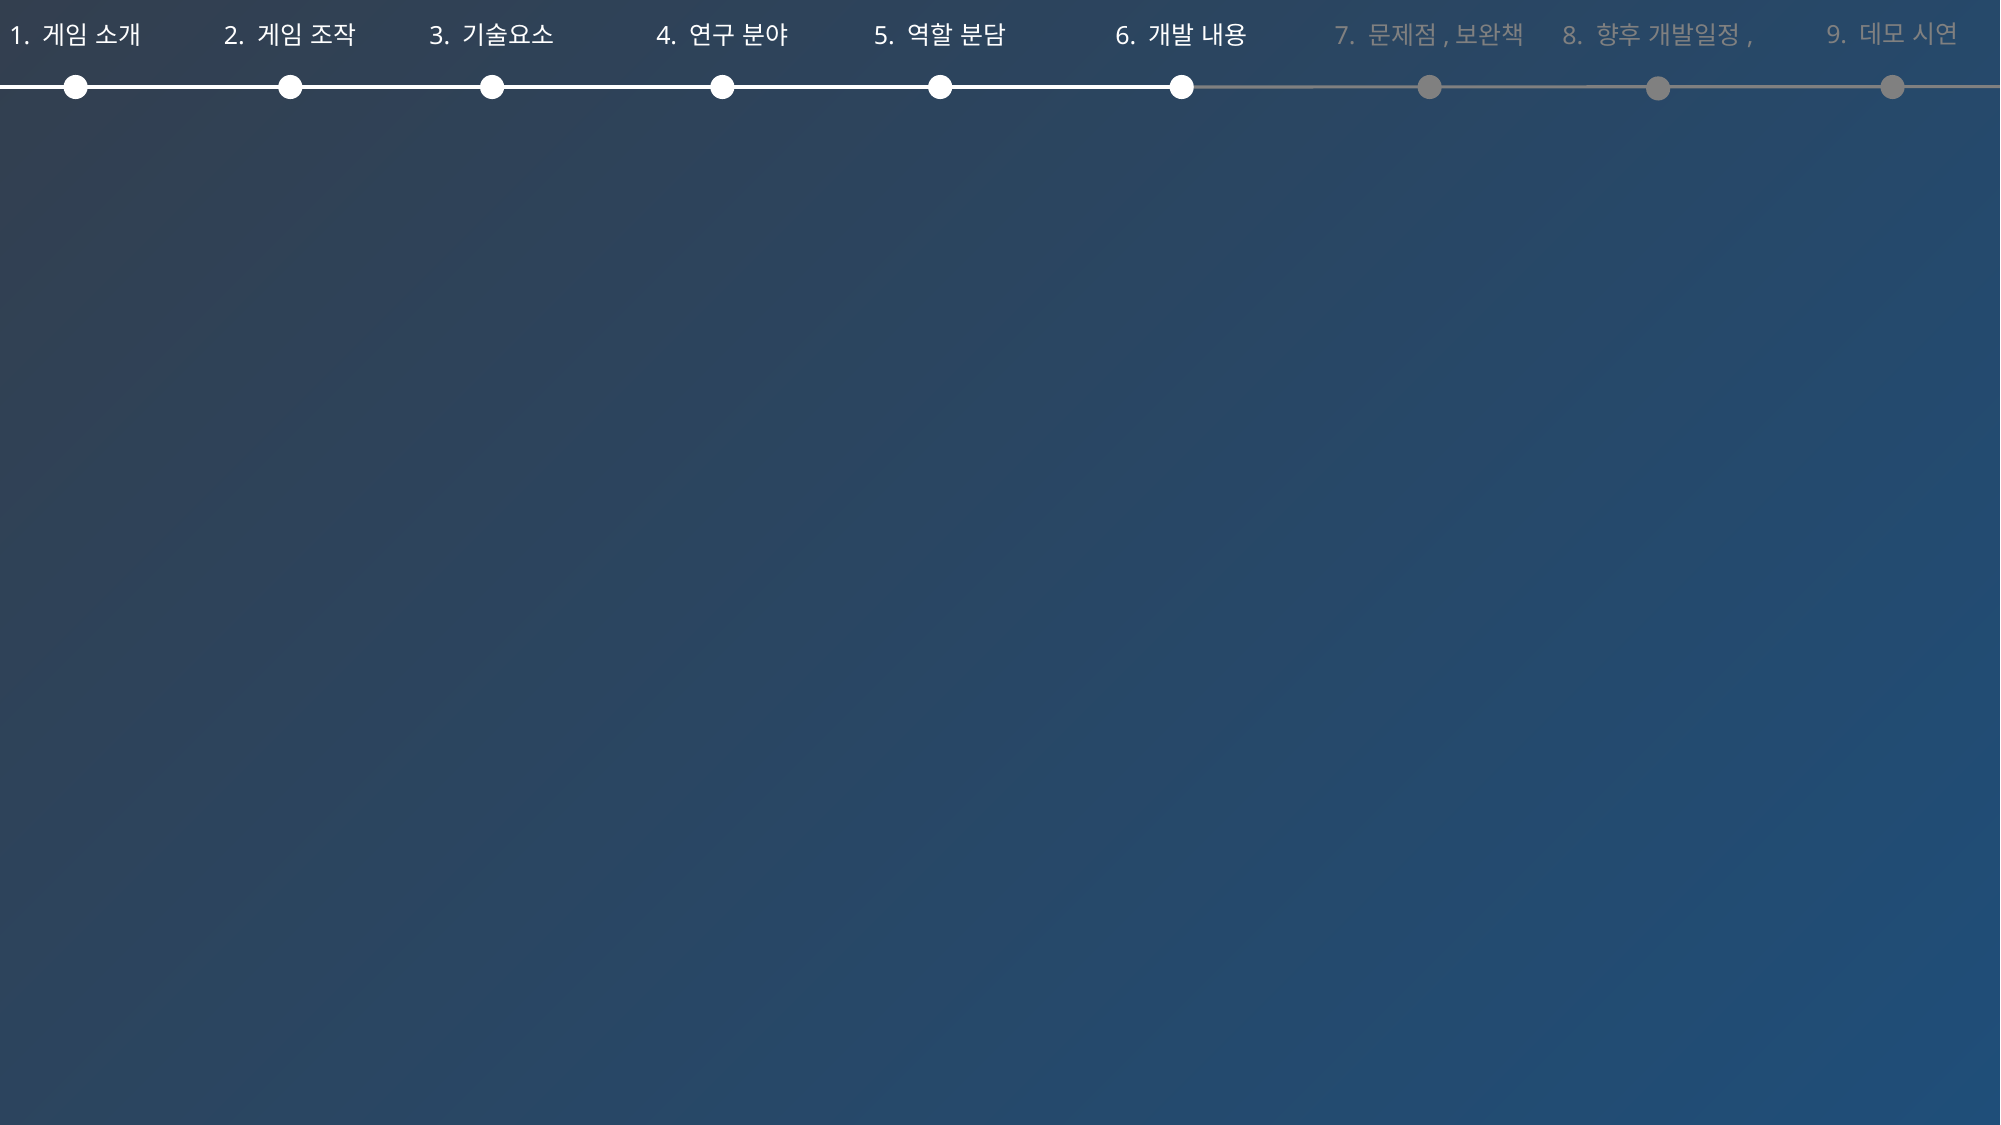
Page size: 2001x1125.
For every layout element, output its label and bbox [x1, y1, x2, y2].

text_box [1097, 12, 1266, 99]
text_box [1808, 11, 1977, 100]
text_box [412, 12, 572, 99]
text_box [638, 12, 807, 99]
text_box [1321, 12, 1538, 99]
text_box [855, 12, 1025, 99]
text_box [205, 12, 375, 99]
text_box [1545, 12, 1771, 101]
text_box [0, 12, 160, 99]
